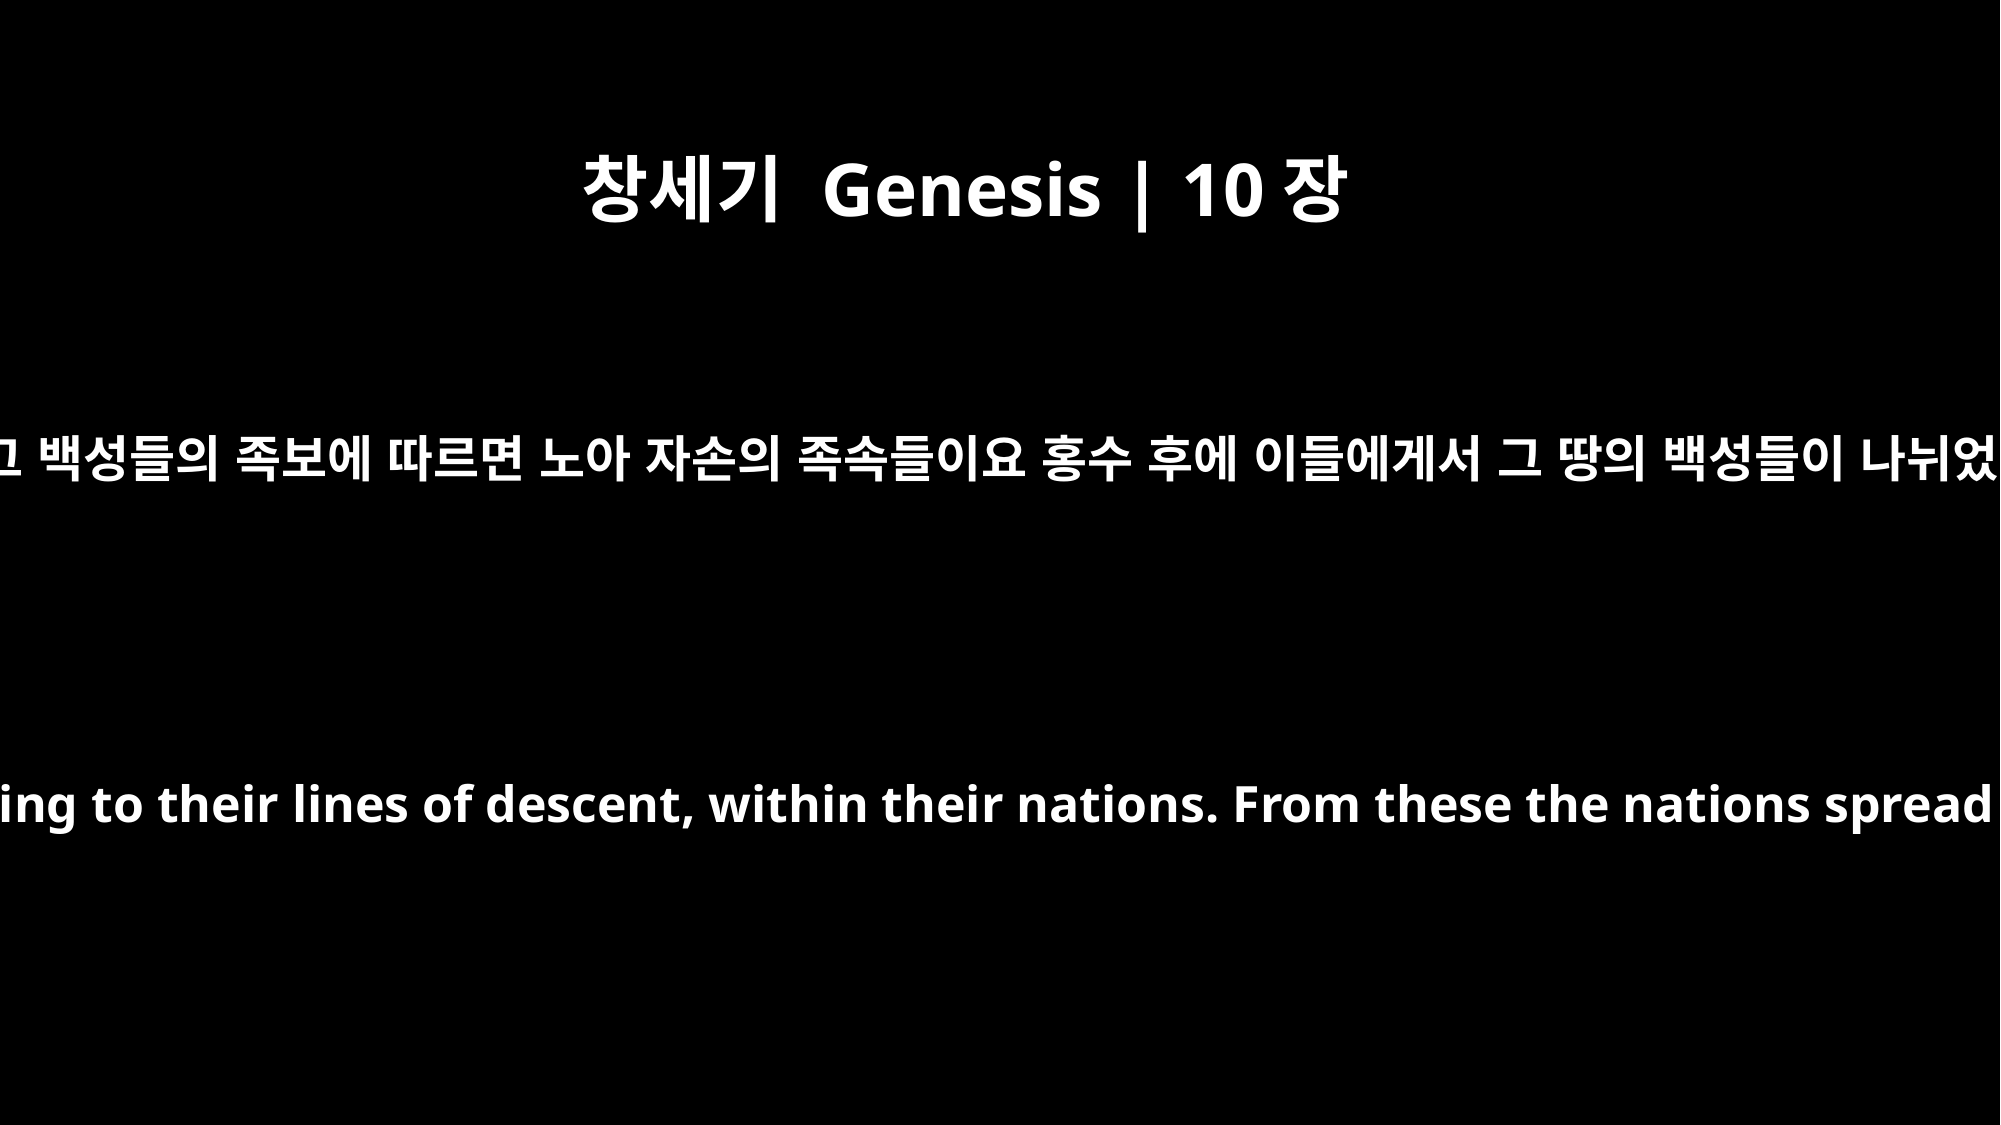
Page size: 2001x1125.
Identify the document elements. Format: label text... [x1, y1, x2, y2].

text_box 32 이들은 그 백성들의 족보에 따르면 노아 자손의 족속들이요 홍수 후에 이들에게서 그 땅의 백성들이 나뉘었더라 [0, 359, 2000, 495]
text_box 창세기 Genesis | 10장 [566, 136, 1365, 239]
text_box These are the clans of Noah's sons, according to their lines of descent, within their nations. From these the nations spread out over the earth after the flood. [0, 764, 2000, 840]
